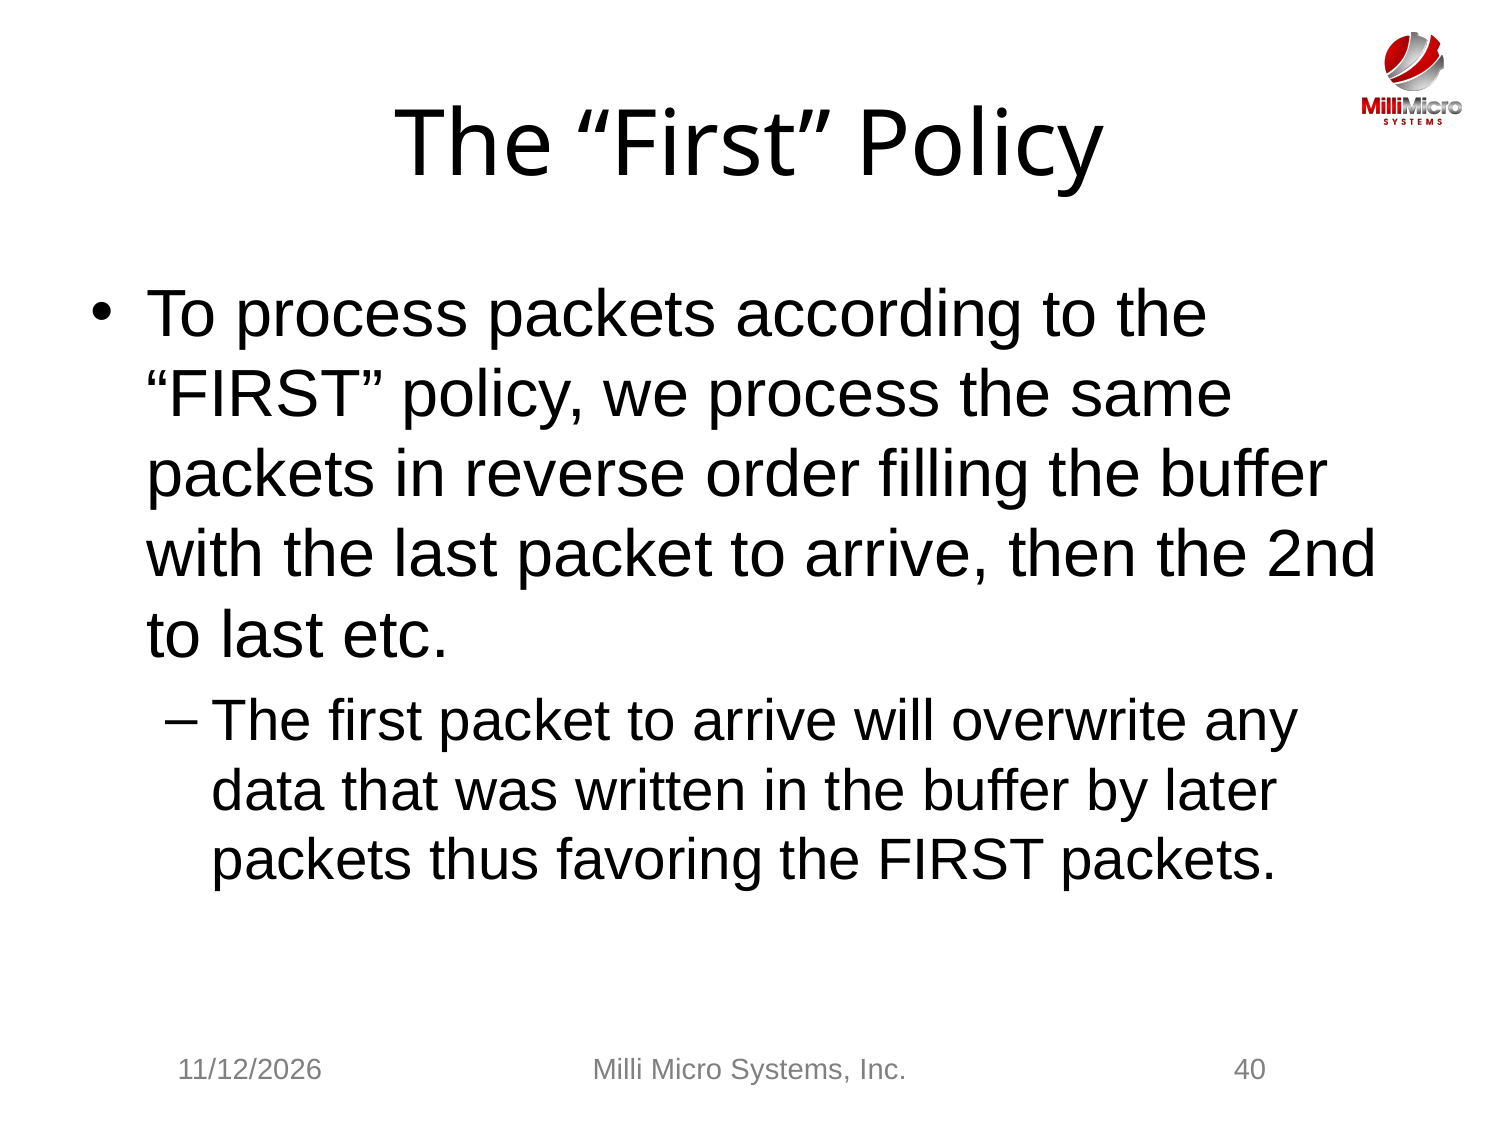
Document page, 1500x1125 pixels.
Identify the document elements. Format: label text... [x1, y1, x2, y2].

slide_number 40 [1074, 1042, 1425, 1103]
picture [1362, 32, 1462, 125]
list To process packets according to the “FIRST” policy, we process the same packets in reverse order filling the buffer with the last packet to arrive, then the 2nd to last etc. The first packet to arrive will overwrite any data that was written in the buffer by later packets thus favoring the FIRST packets. [75, 262, 1425, 1005]
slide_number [75, 1042, 425, 1103]
footer Milli Micro Systems, Inc. [512, 1042, 988, 1103]
title The “First” Policy [75, 45, 1425, 233]
